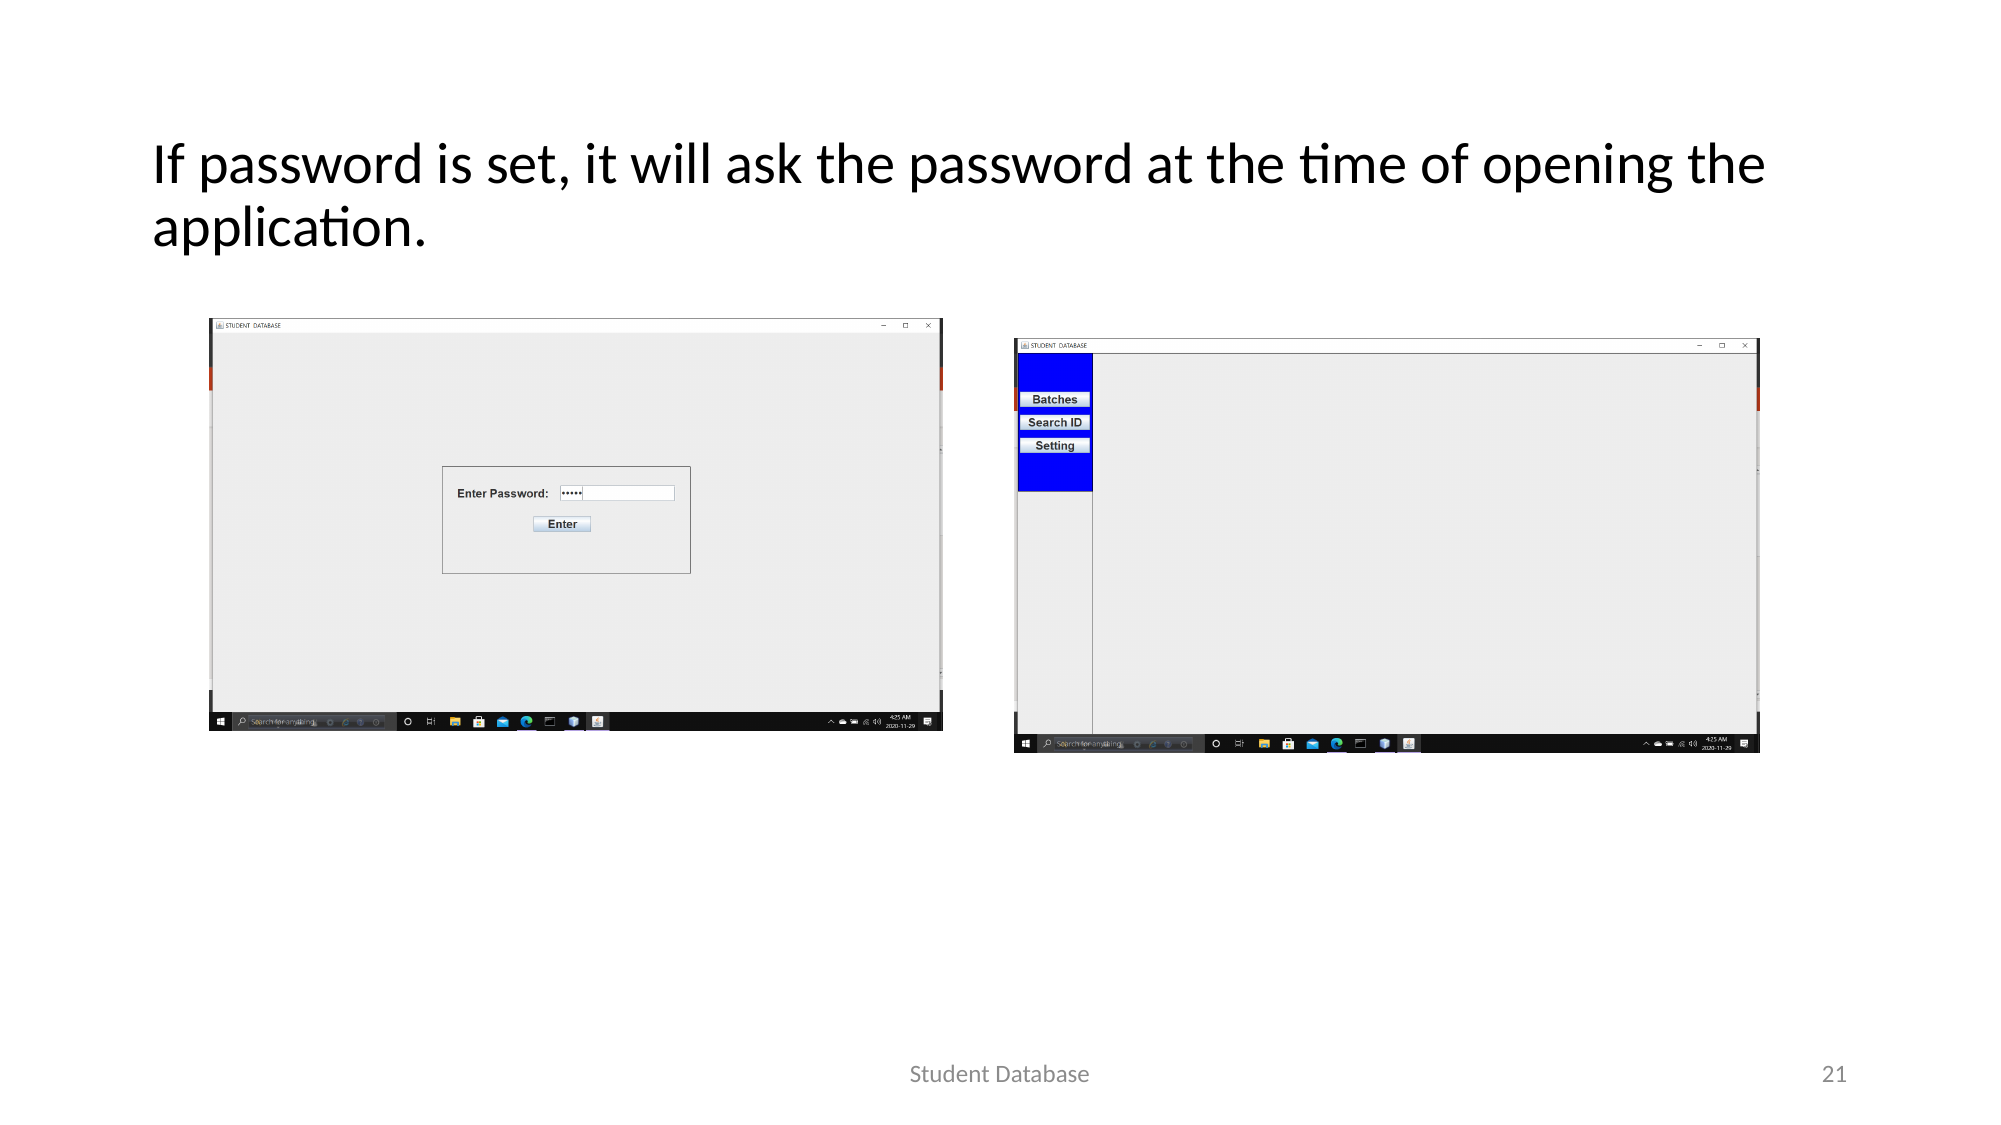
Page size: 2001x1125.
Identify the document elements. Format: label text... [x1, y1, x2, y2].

list If password is set, it will ask the password at the time of opening the application. [137, 125, 1863, 1014]
picture [1014, 337, 1760, 753]
picture [209, 318, 943, 731]
slide_number 21 [1412, 1042, 1863, 1103]
footer Student Database [662, 1042, 1338, 1103]
